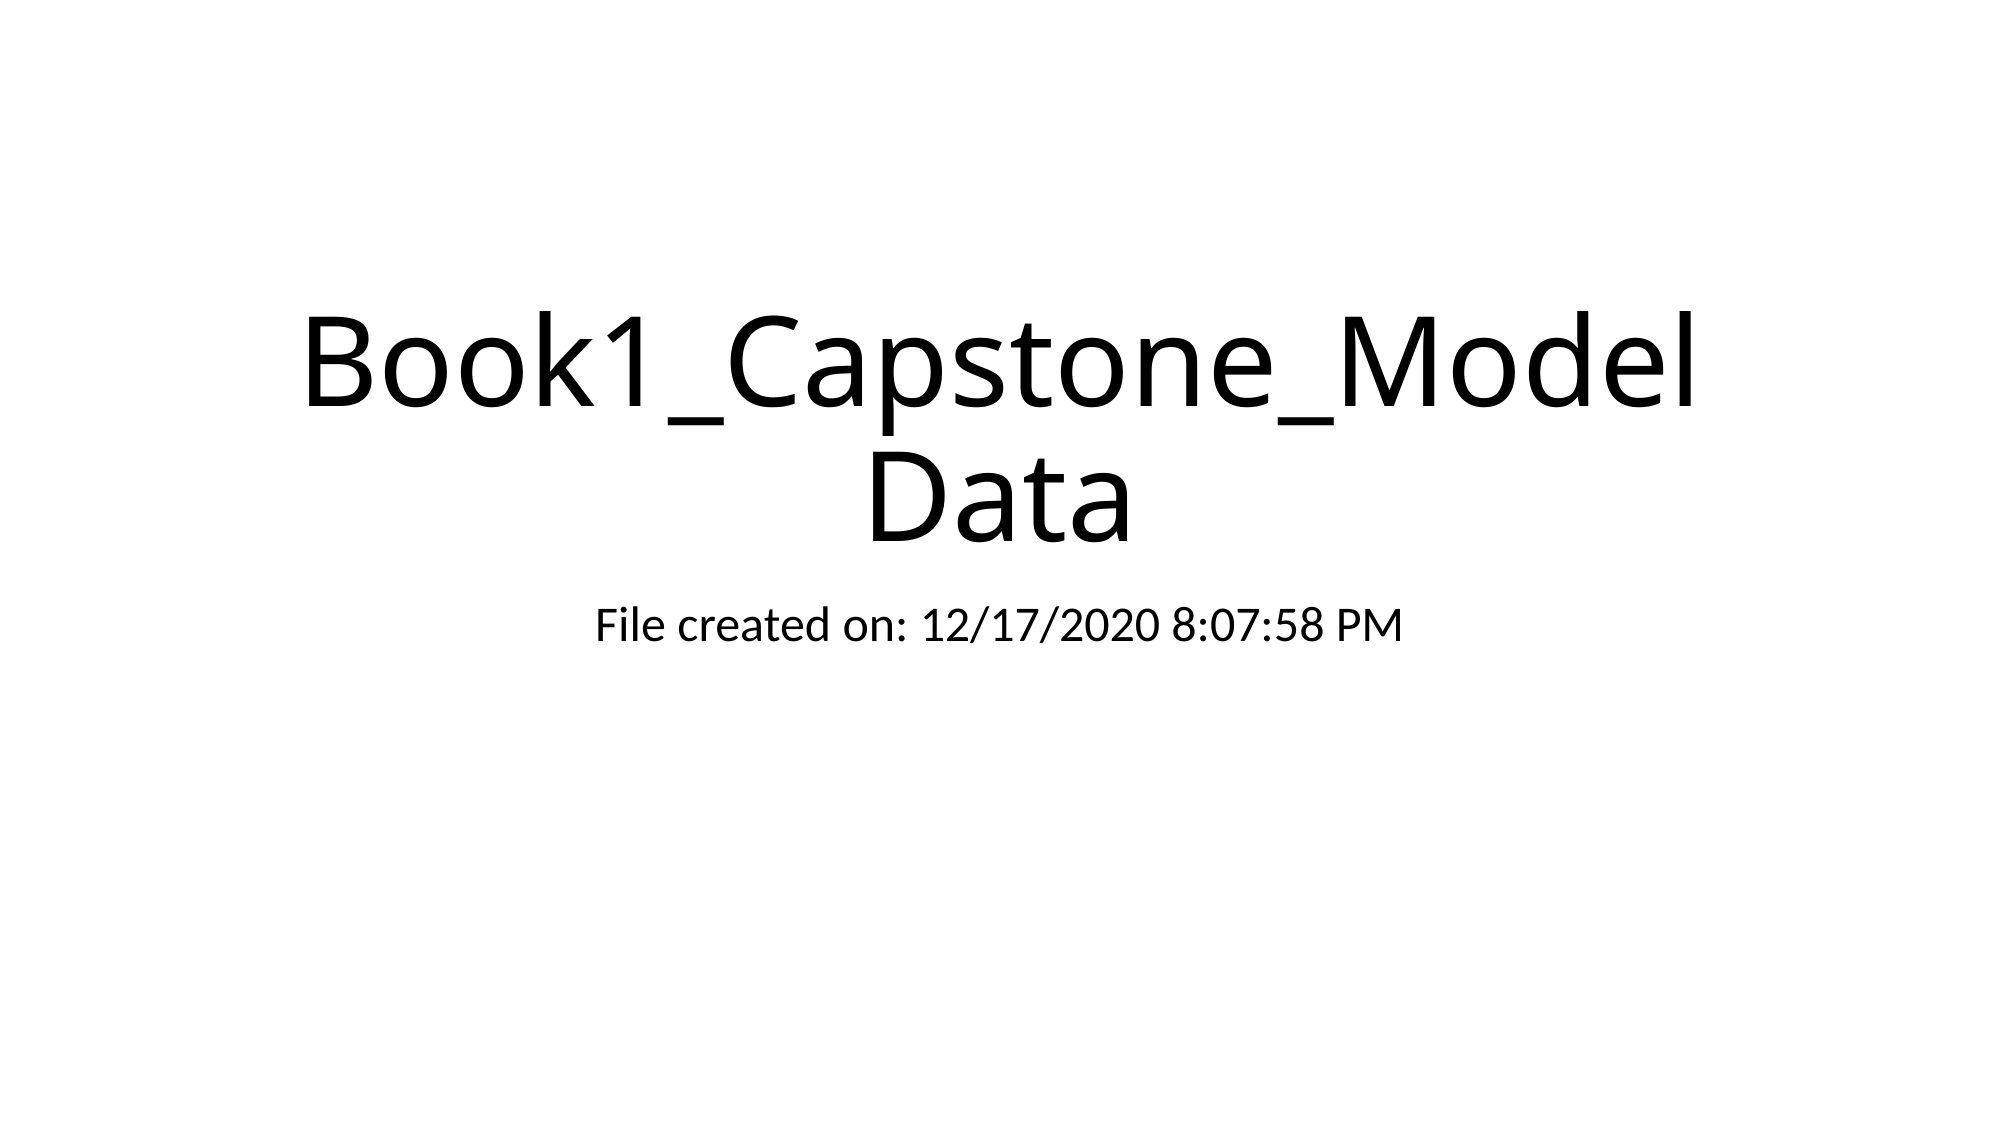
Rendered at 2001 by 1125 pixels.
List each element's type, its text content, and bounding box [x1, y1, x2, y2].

subtitle File created on: 12/17/2020 8:07:58 PM [249, 590, 1750, 863]
title Book1_Capstone_ModelData [249, 184, 1750, 576]
